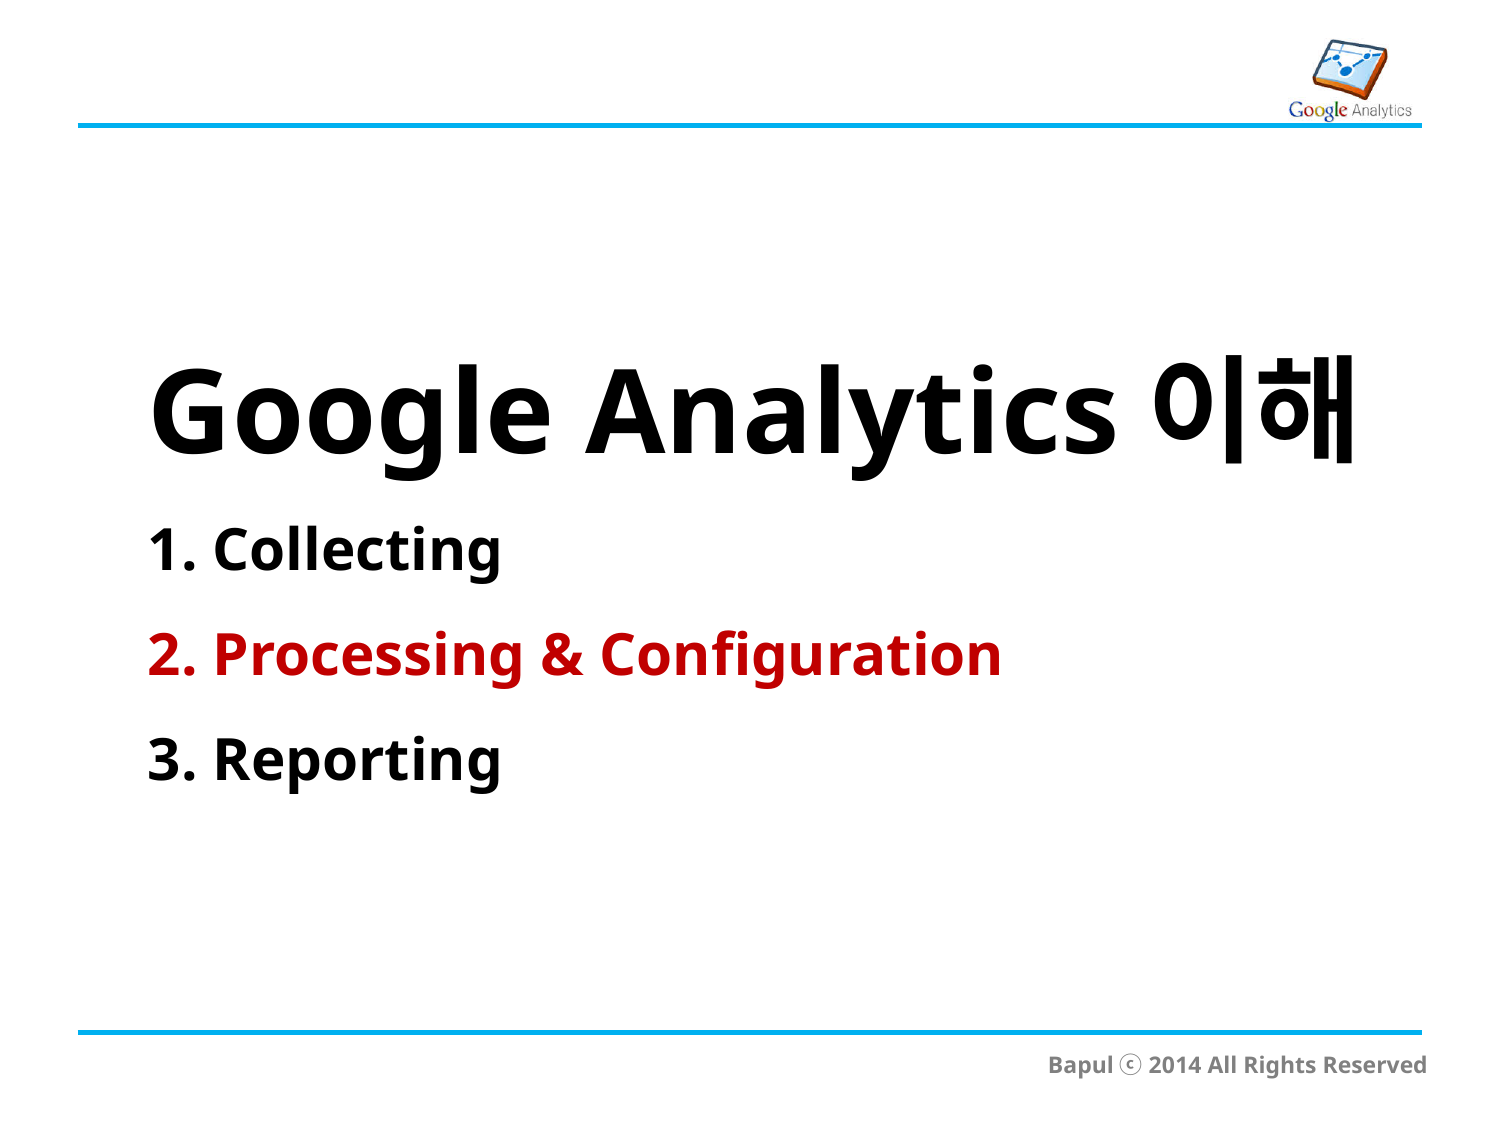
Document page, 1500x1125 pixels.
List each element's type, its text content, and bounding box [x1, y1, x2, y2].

text_box Google Analytics이해 1. Collecting 2. Processing & Configuration 3. Reporting [147, 267, 1396, 792]
picture [1276, 8, 1424, 156]
